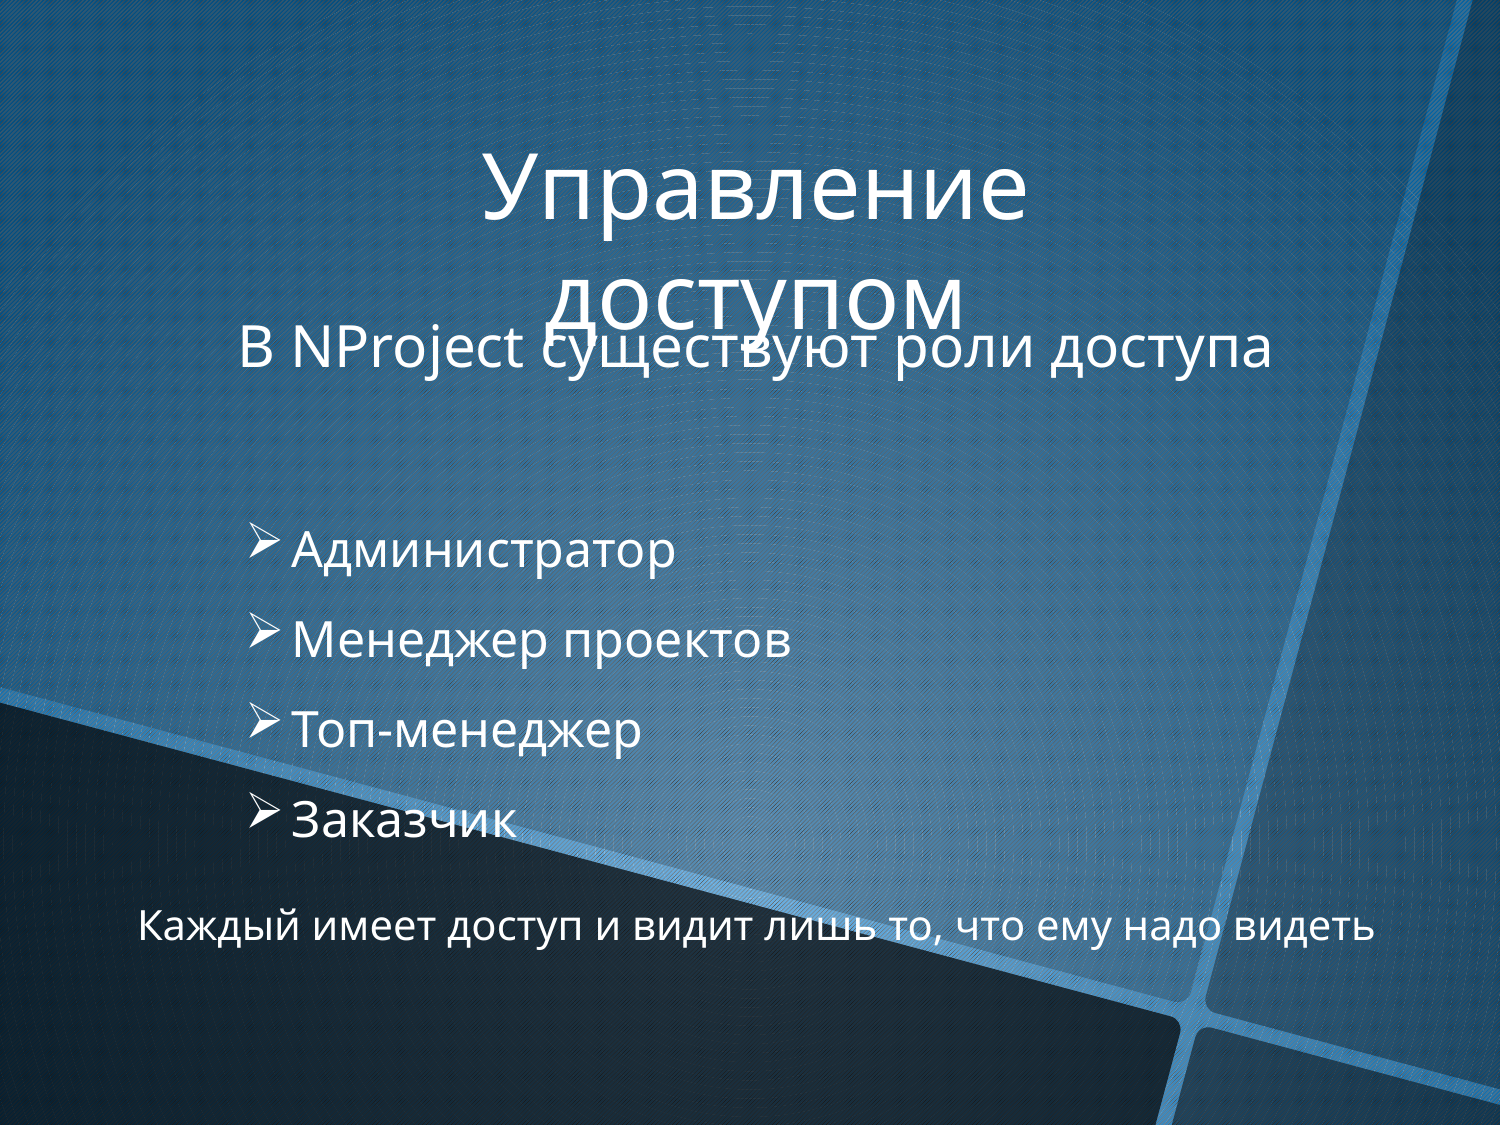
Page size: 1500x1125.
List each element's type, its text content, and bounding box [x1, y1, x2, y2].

text_box Каждый имеет доступ и видит лишь то, что ему надо видеть [122, 891, 1391, 957]
text_box Администратор Менеджер проектов Топ-менеджер Заказчик [230, 479, 1388, 855]
text_box В NProject существуют роли доступа [88, 267, 1424, 387]
text_box Управление доступом [265, 120, 1248, 267]
